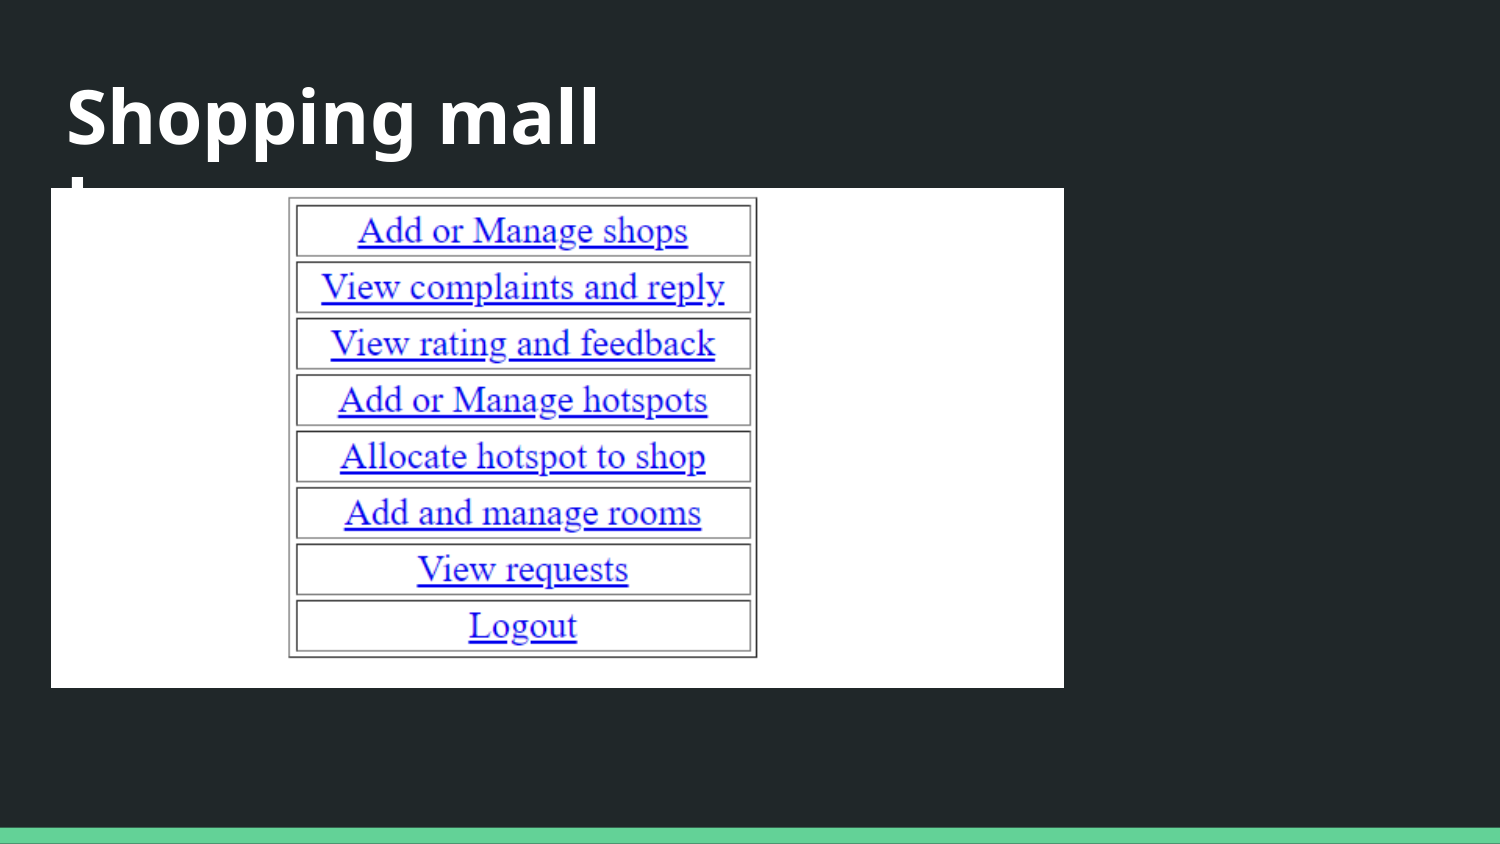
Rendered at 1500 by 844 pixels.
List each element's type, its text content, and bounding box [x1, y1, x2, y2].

picture [50, 188, 1064, 688]
title Shopping mall home [51, 54, 817, 149]
